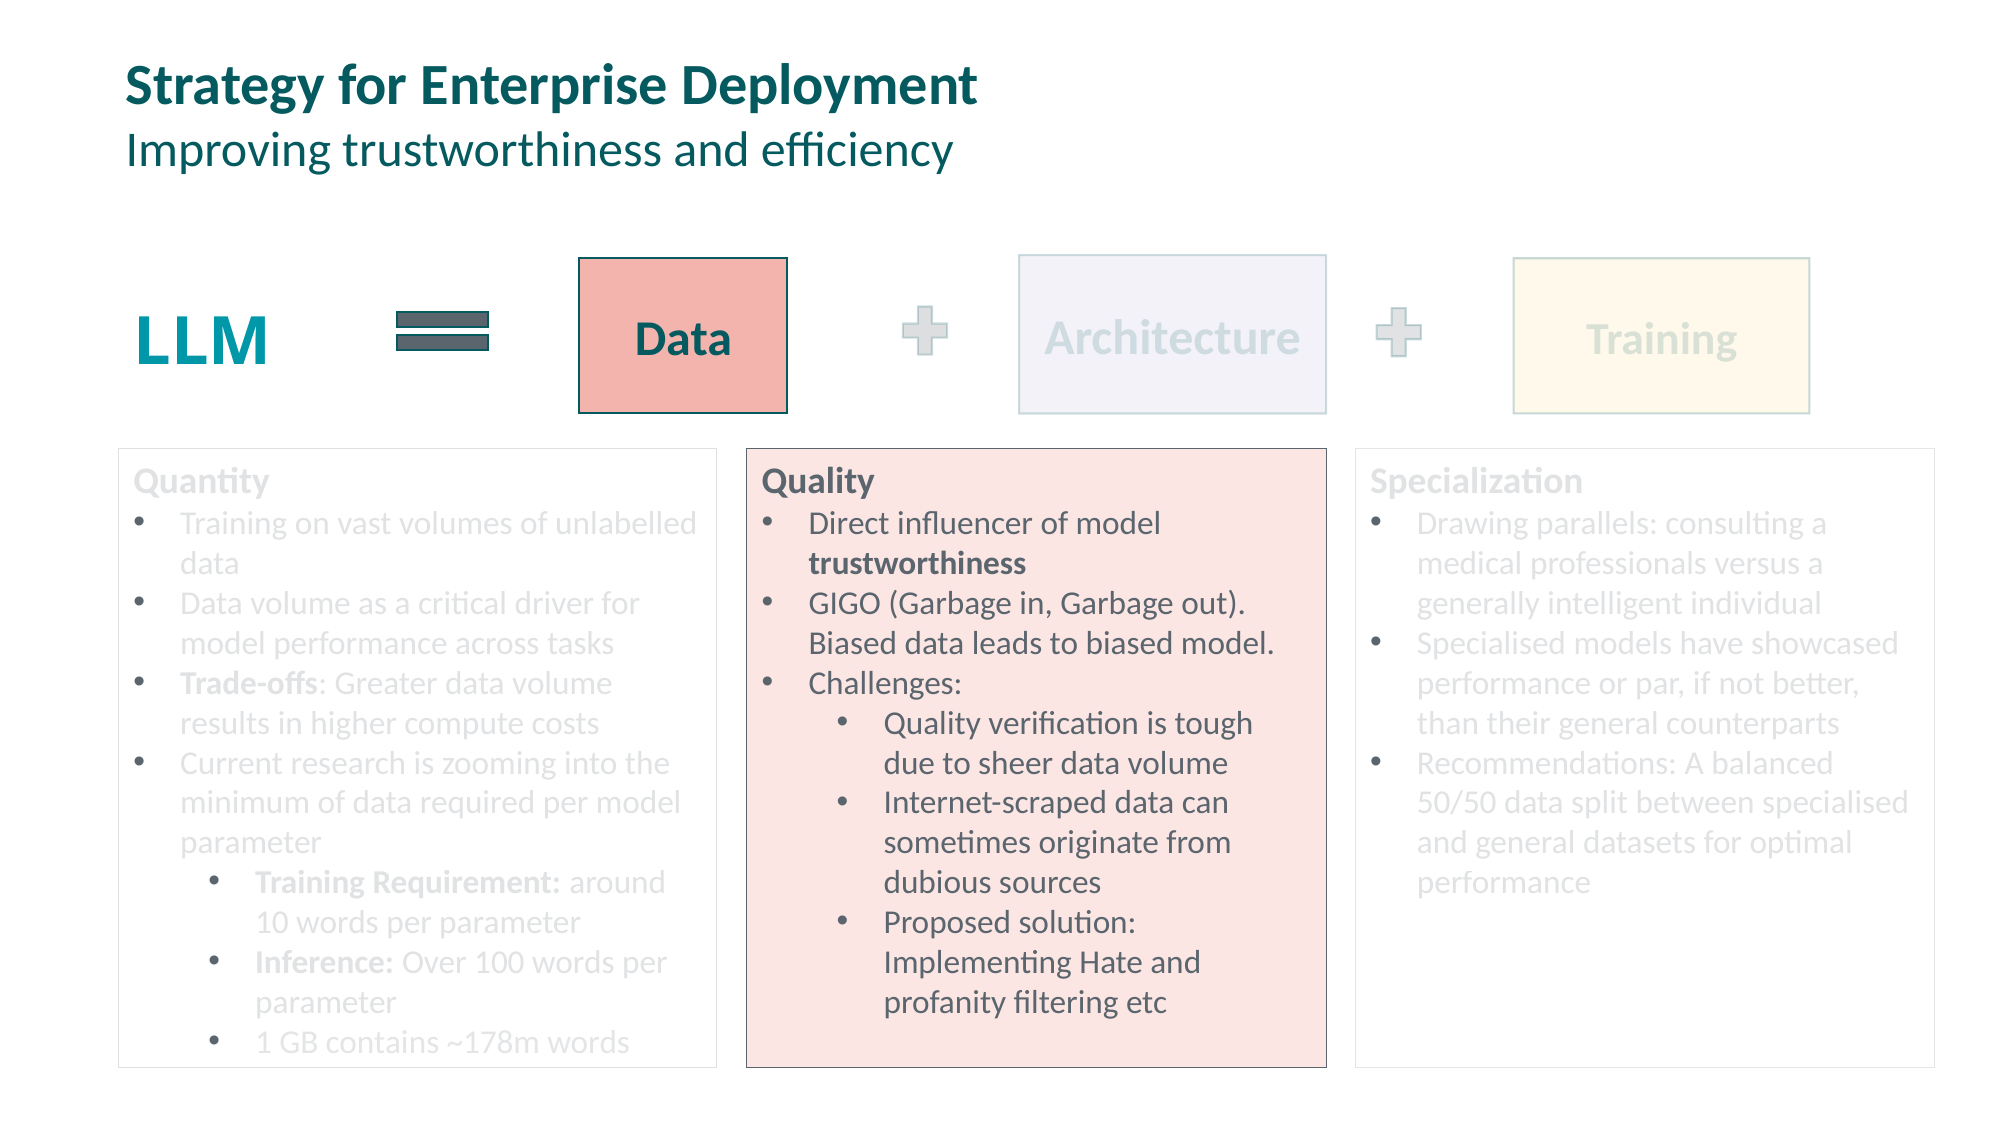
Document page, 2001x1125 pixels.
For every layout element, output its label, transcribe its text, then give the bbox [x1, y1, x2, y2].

text_box Quantity Training on vast volumes of unlabelled data Data volume as a critical driver for model performance across tasks Trade-offs: Greater data volume results in higher compute costs Current research is zooming into the minimum of data required per model parameter Training Requirement: around 10 words per parameter Inference: Over 100 words per parameter 1 GB contains ~178m words [118, 448, 717, 1068]
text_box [894, 255, 1810, 414]
text_box Specialization Drawing parallels: consulting a medical professionals versus a generally intelligent individual Specialised models have showcased performance or par, if not better, than their general counterparts Recommendations: A balanced 50/50 data split between specialised and general datasets for optimal performance [1355, 448, 1935, 1068]
text_box Quality Direct influencer of model trustworthiness GIGO (Garbage in, Garbage out). Biased data leads to biased model. Challenges: Quality verification is tough due to sheer data volume Internet-scraped data can sometimes originate from dubious sources Proposed solution: Implementing Hate and profanity filtering etc [746, 448, 1327, 1068]
text_box Data [578, 257, 788, 414]
text_box [396, 334, 489, 351]
text_box [396, 311, 489, 328]
text_box LLM [118, 290, 290, 385]
text_box Strategy for Enterprise Deployment Improving trustworthiness and efficiency [110, 38, 1256, 184]
